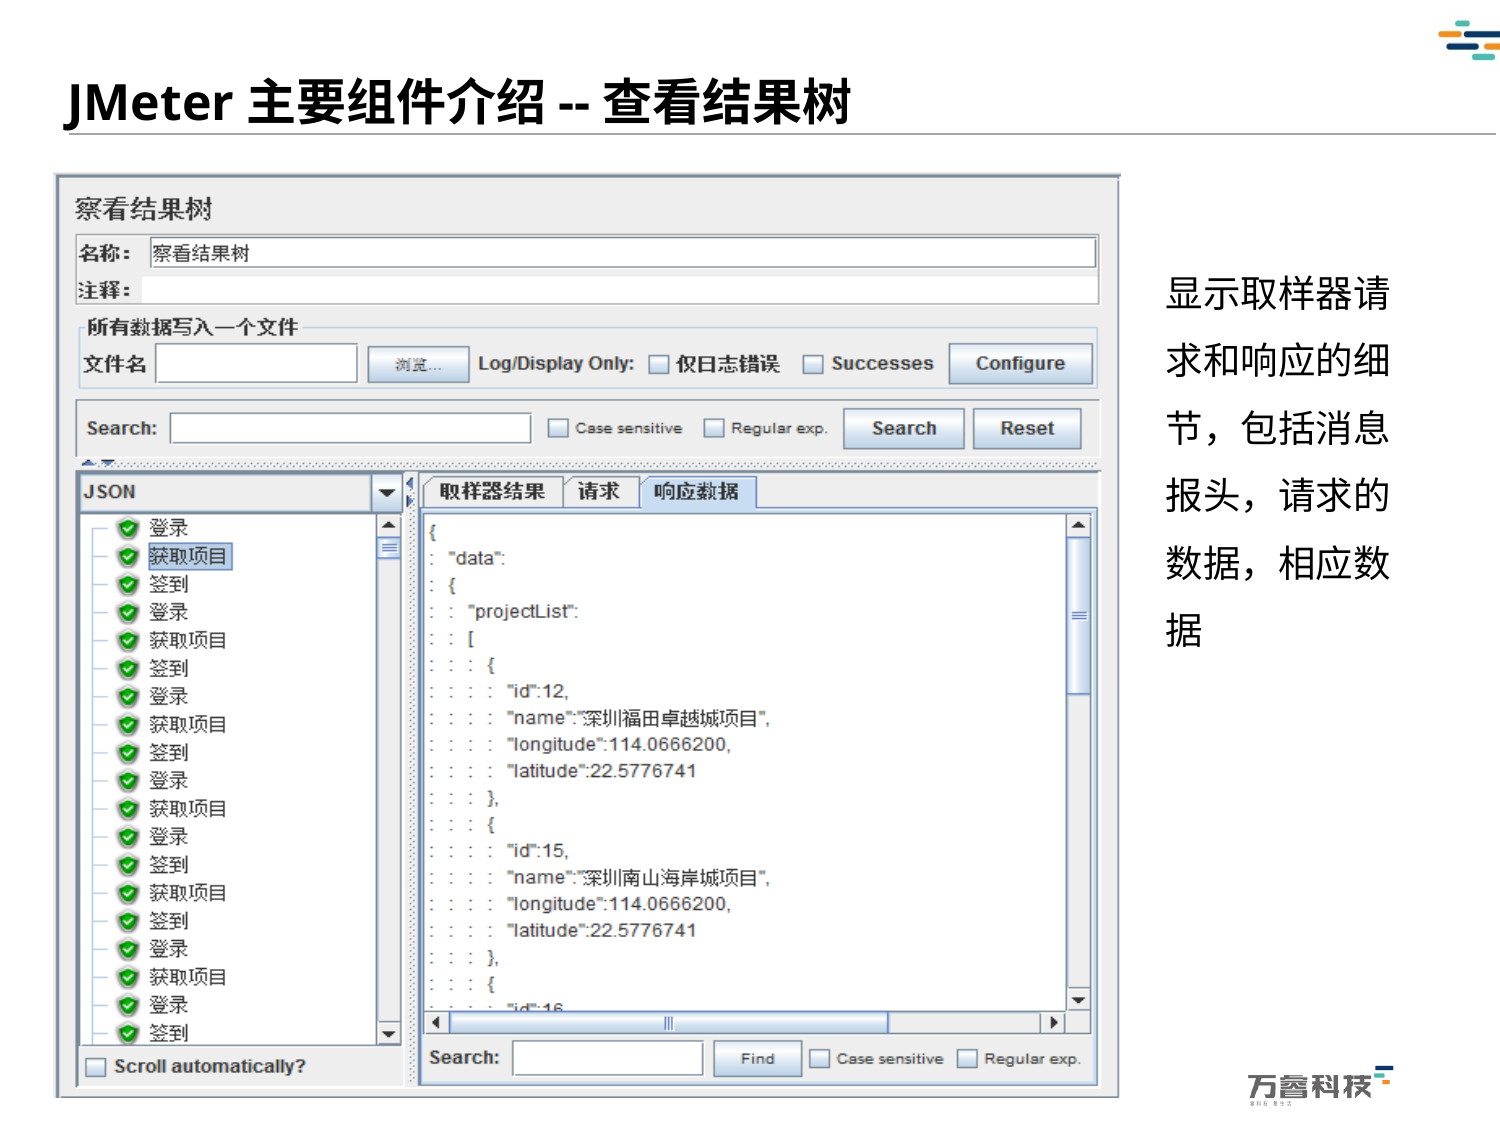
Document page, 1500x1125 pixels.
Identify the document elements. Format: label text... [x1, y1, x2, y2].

title JMeter主要组件介绍--查看结果树 [53, 37, 932, 134]
picture [1244, 1044, 1397, 1122]
picture [52, 0, 1500, 1098]
text_box 显示取样器请求和响应的细节，包括消息报头，请求的数据，相应数据 [1151, 172, 1412, 660]
